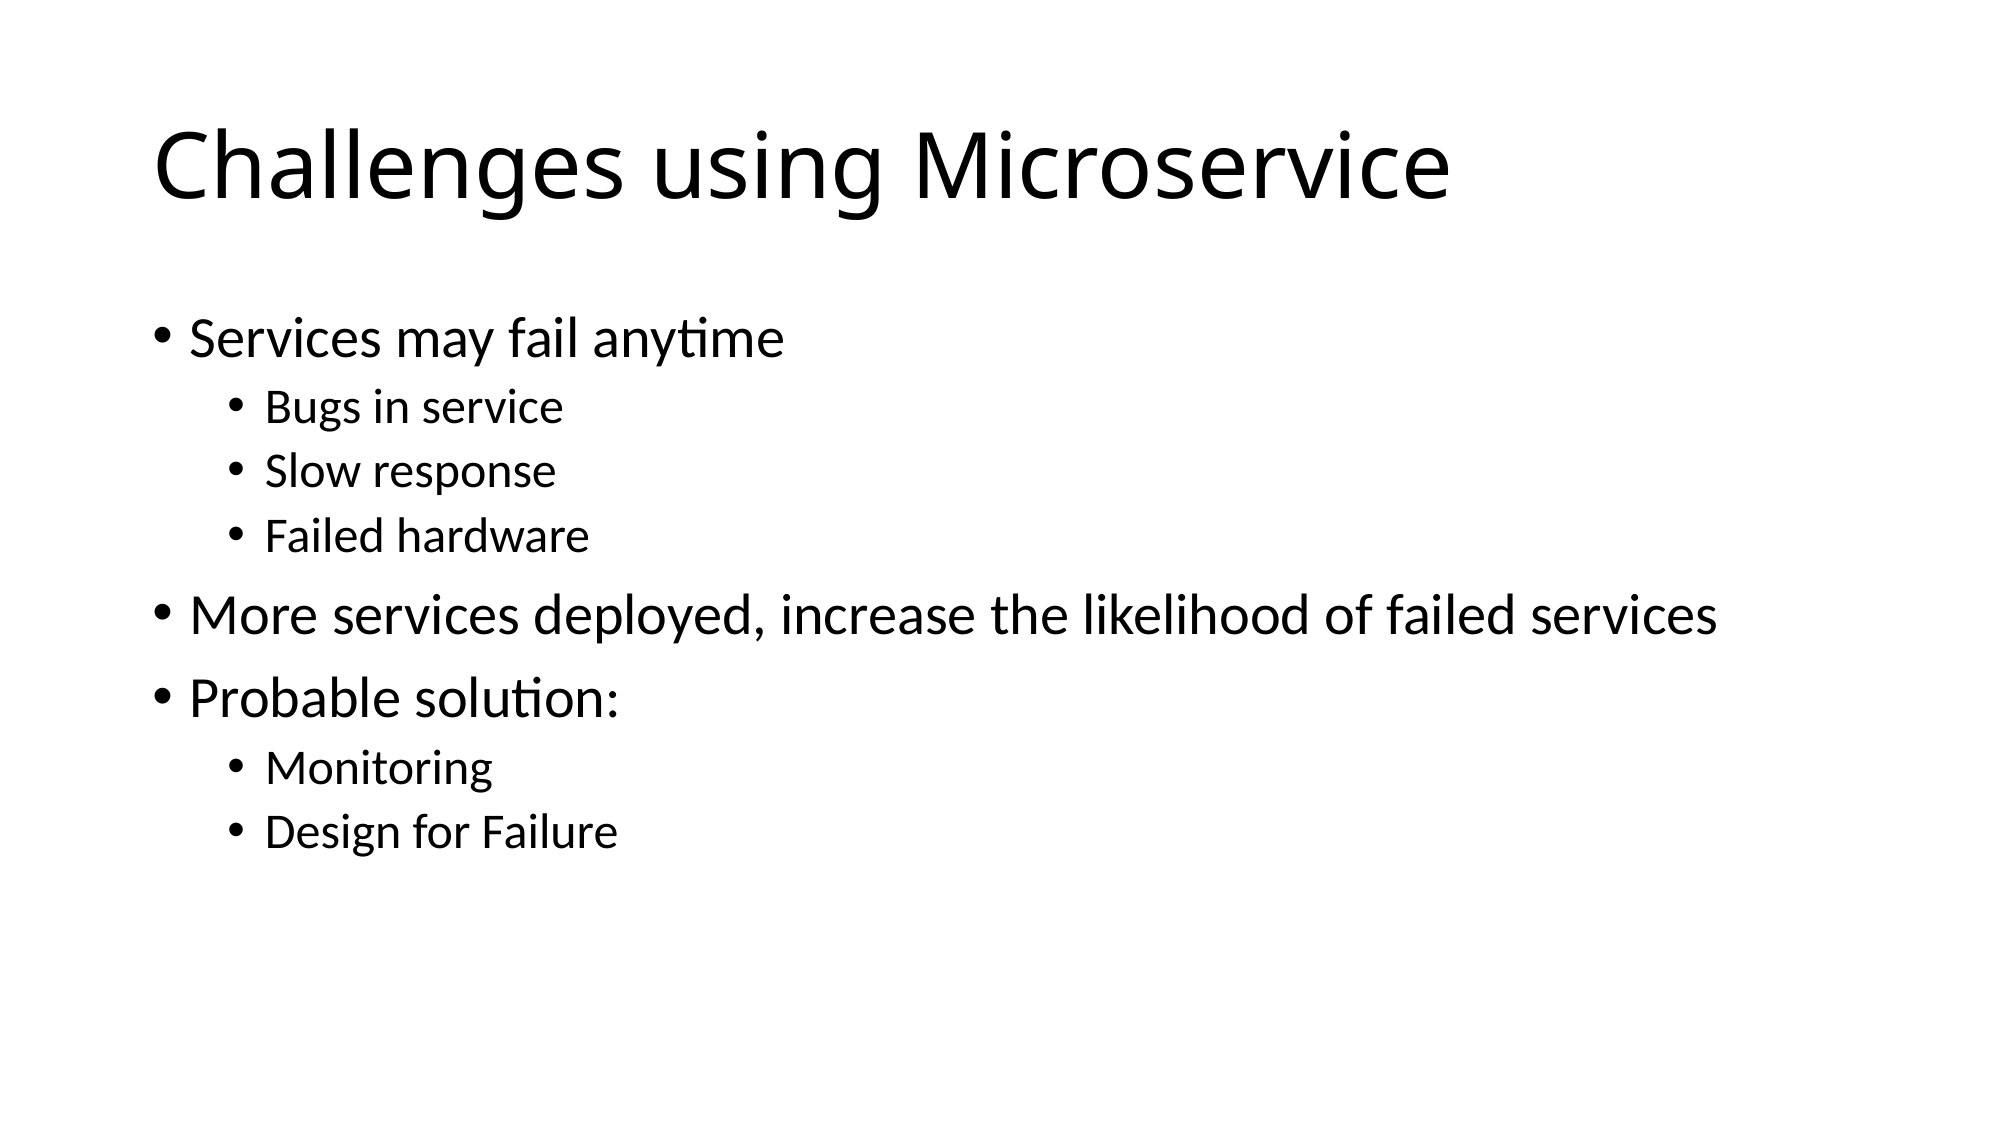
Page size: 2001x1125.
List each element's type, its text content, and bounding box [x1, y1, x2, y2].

title Challenges using Microservice [137, 59, 1863, 278]
list Services may fail anytime Bugs in service Slow response Failed hardware More services deployed, increase the likelihood of failed services Probable solution: Monitoring Design for Failure [137, 299, 1863, 1014]
